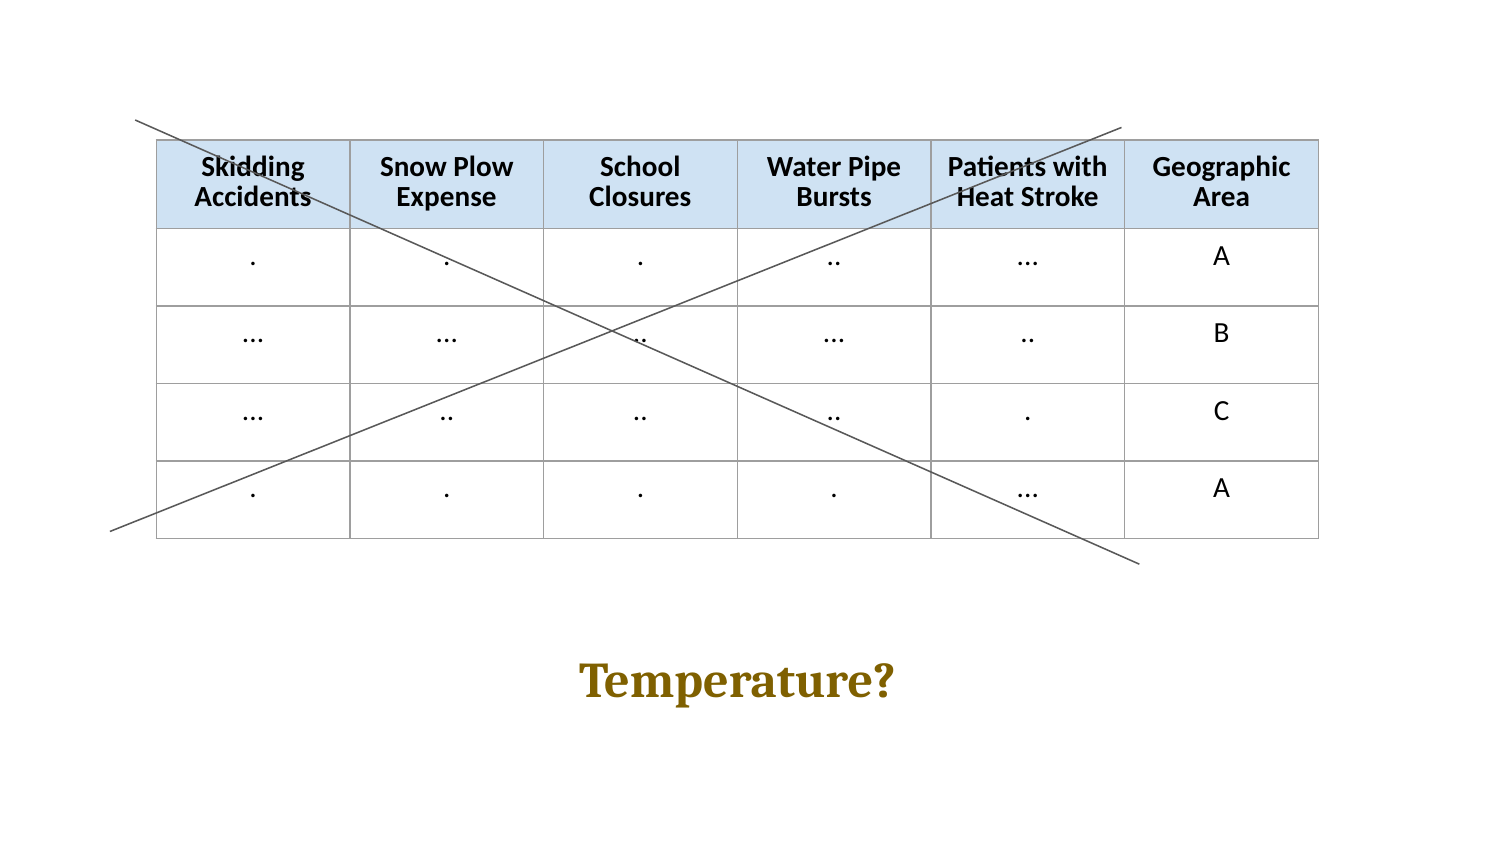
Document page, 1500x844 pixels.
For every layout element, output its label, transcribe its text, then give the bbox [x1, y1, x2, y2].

table_cell C [1144, 384, 1318, 460]
table_header Geographic Area [1144, 141, 1318, 228]
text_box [134, 119, 1140, 565]
table_cell A [1144, 462, 1318, 538]
text_box Temperature? [339, 627, 1136, 726]
table_cell A [1144, 229, 1318, 305]
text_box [109, 127, 1122, 532]
table_cell B [1144, 307, 1318, 383]
